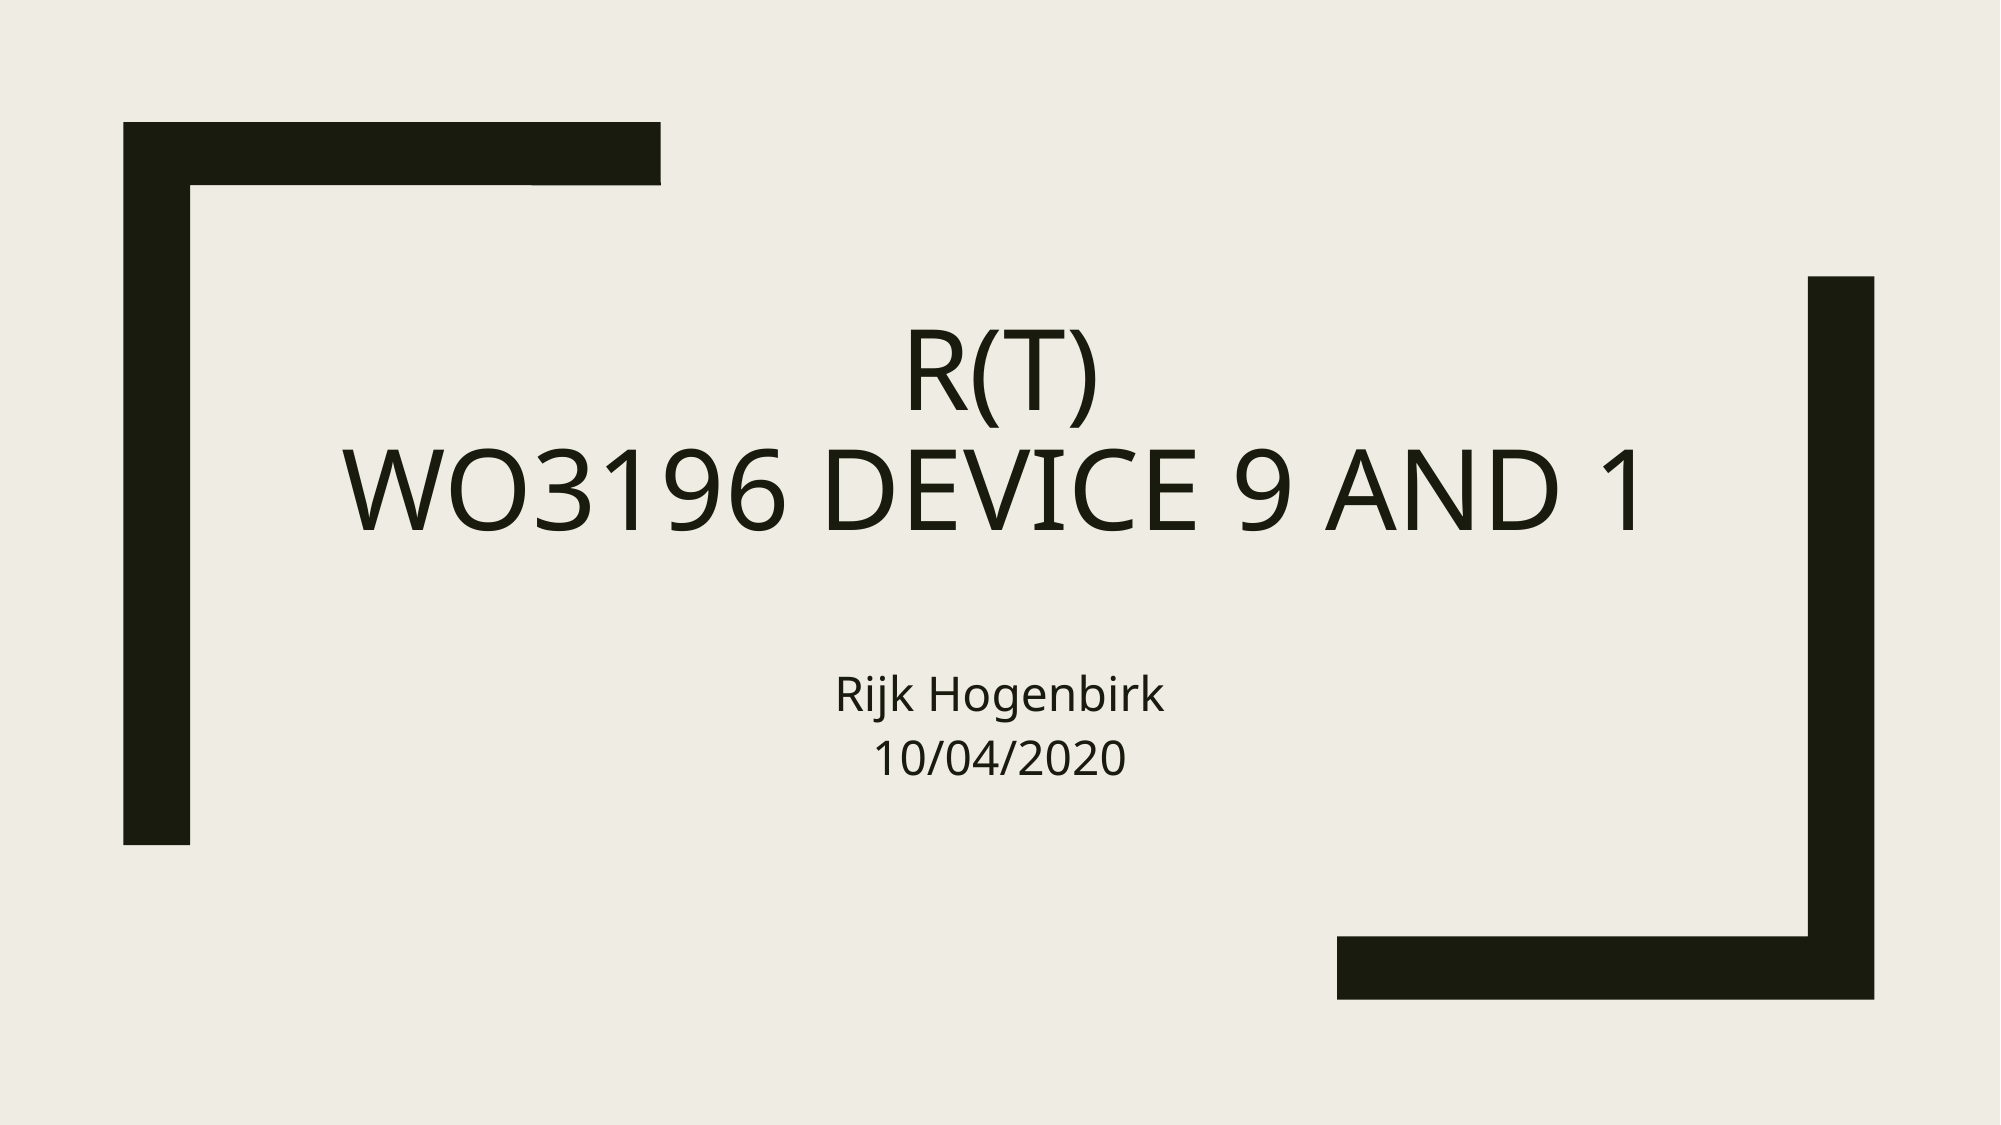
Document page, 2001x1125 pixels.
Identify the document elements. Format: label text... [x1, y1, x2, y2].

title R(T) WO3196 Device 9 and 1 [314, 218, 1686, 563]
subtitle Rijk Hogenbirk 10/04/2020 [439, 649, 1561, 828]
